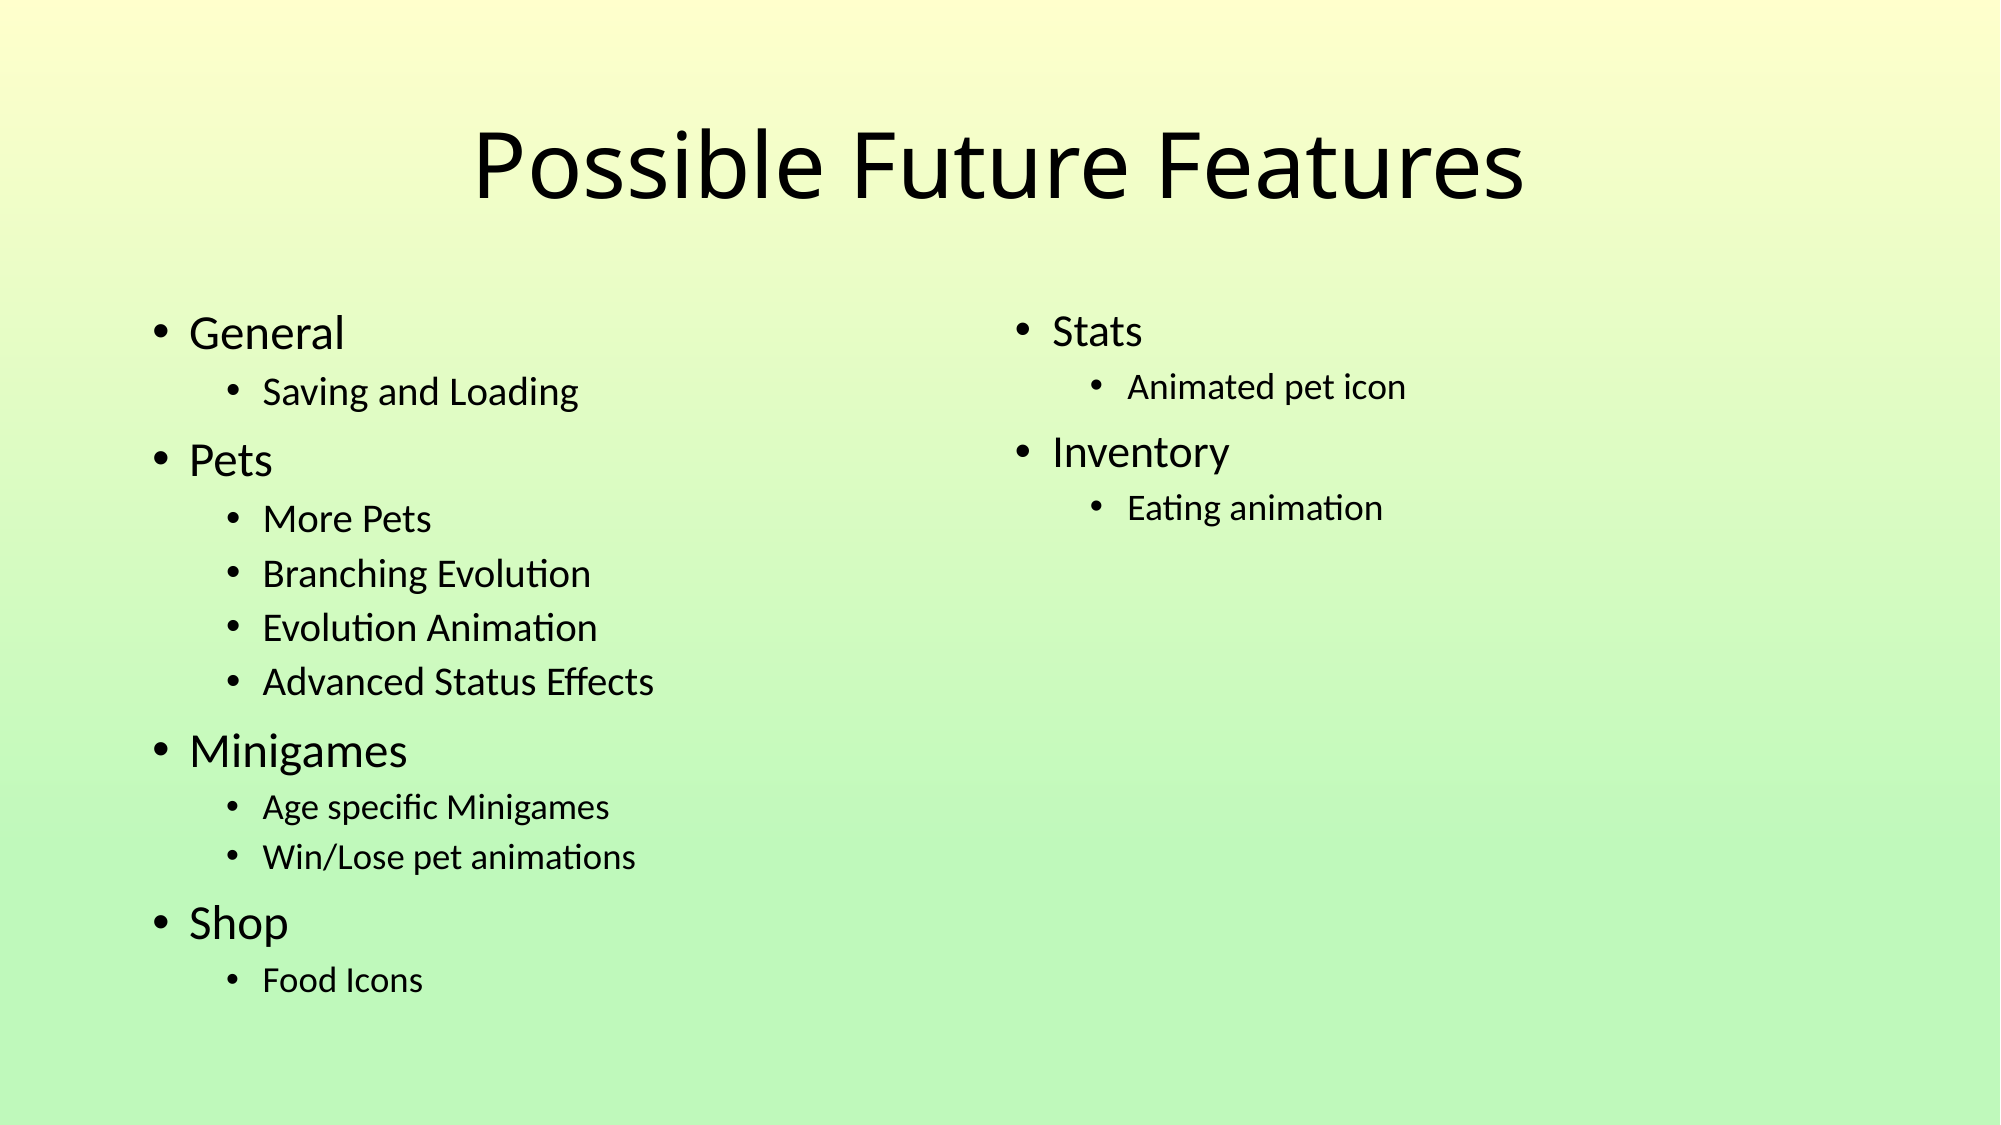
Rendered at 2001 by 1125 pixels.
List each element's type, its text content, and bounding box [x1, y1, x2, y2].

list General Saving and Loading Pets More Pets Branching Evolution Evolution Animation Advanced Status Effects Minigames Age specific Minigames Win/Lose pet animations Shop Food Icons [137, 299, 999, 1014]
text_box Stats Animated pet icon Inventory Eating animation [999, 299, 1738, 1014]
title Possible Future Features [137, 59, 1863, 278]
